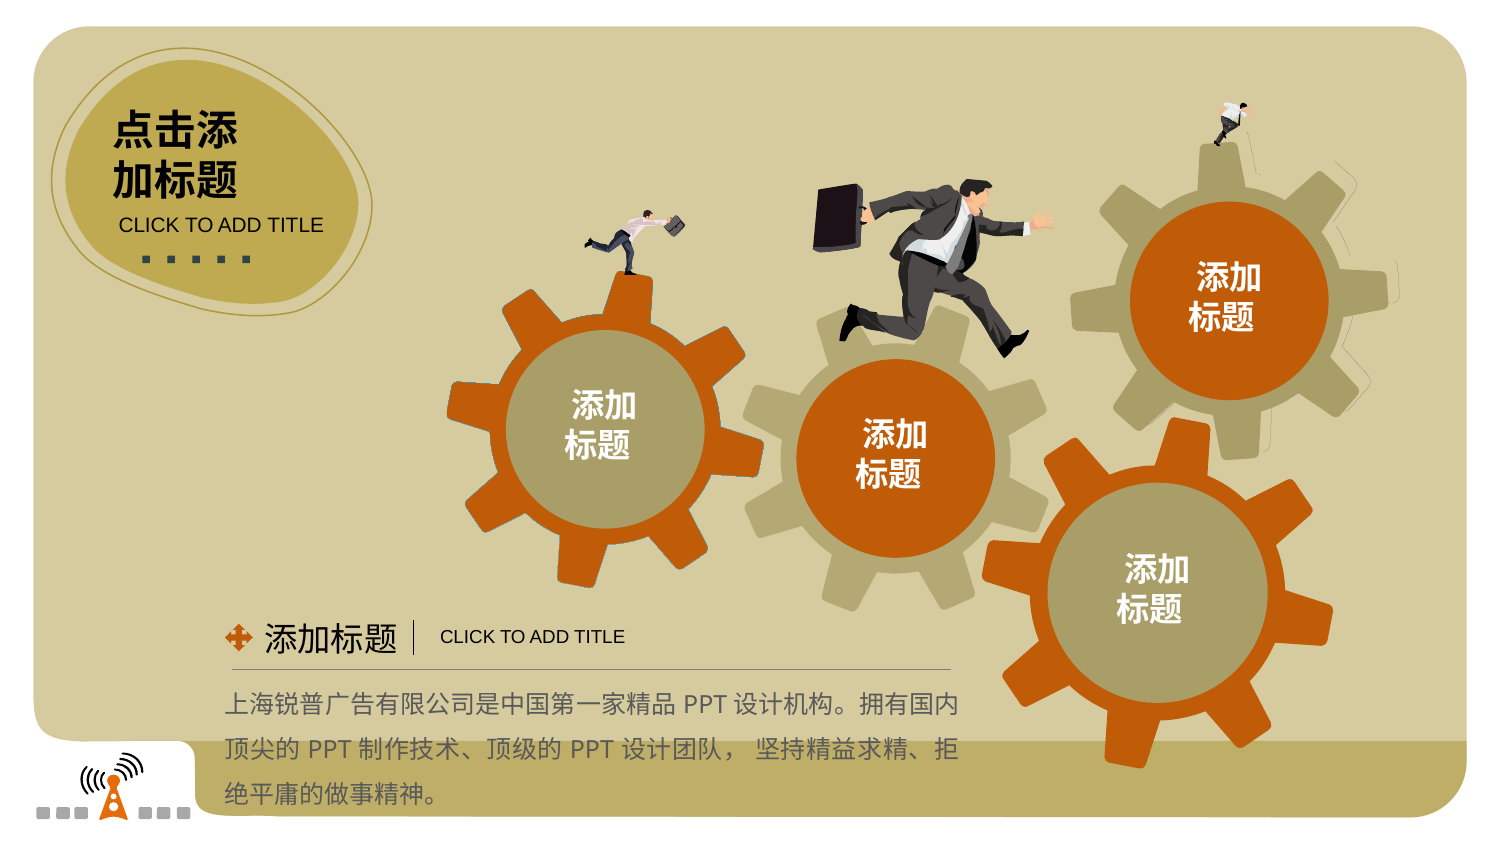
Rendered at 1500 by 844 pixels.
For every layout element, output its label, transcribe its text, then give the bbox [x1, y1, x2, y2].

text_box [1070, 138, 1401, 460]
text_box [446, 270, 765, 588]
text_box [51, 47, 373, 316]
text_box 上海锐普广告有限公司是中国第一家精品PPT设计机构。拥有国内顶尖的PPT制作技术、顶级的PPT设计团队， 坚持精益求精、拒绝平庸的做事精神。 [209, 666, 975, 816]
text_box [736, 299, 1055, 618]
picture [811, 175, 1050, 355]
picture [584, 208, 686, 275]
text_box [224, 610, 952, 670]
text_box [981, 416, 1334, 769]
picture [1213, 102, 1254, 148]
